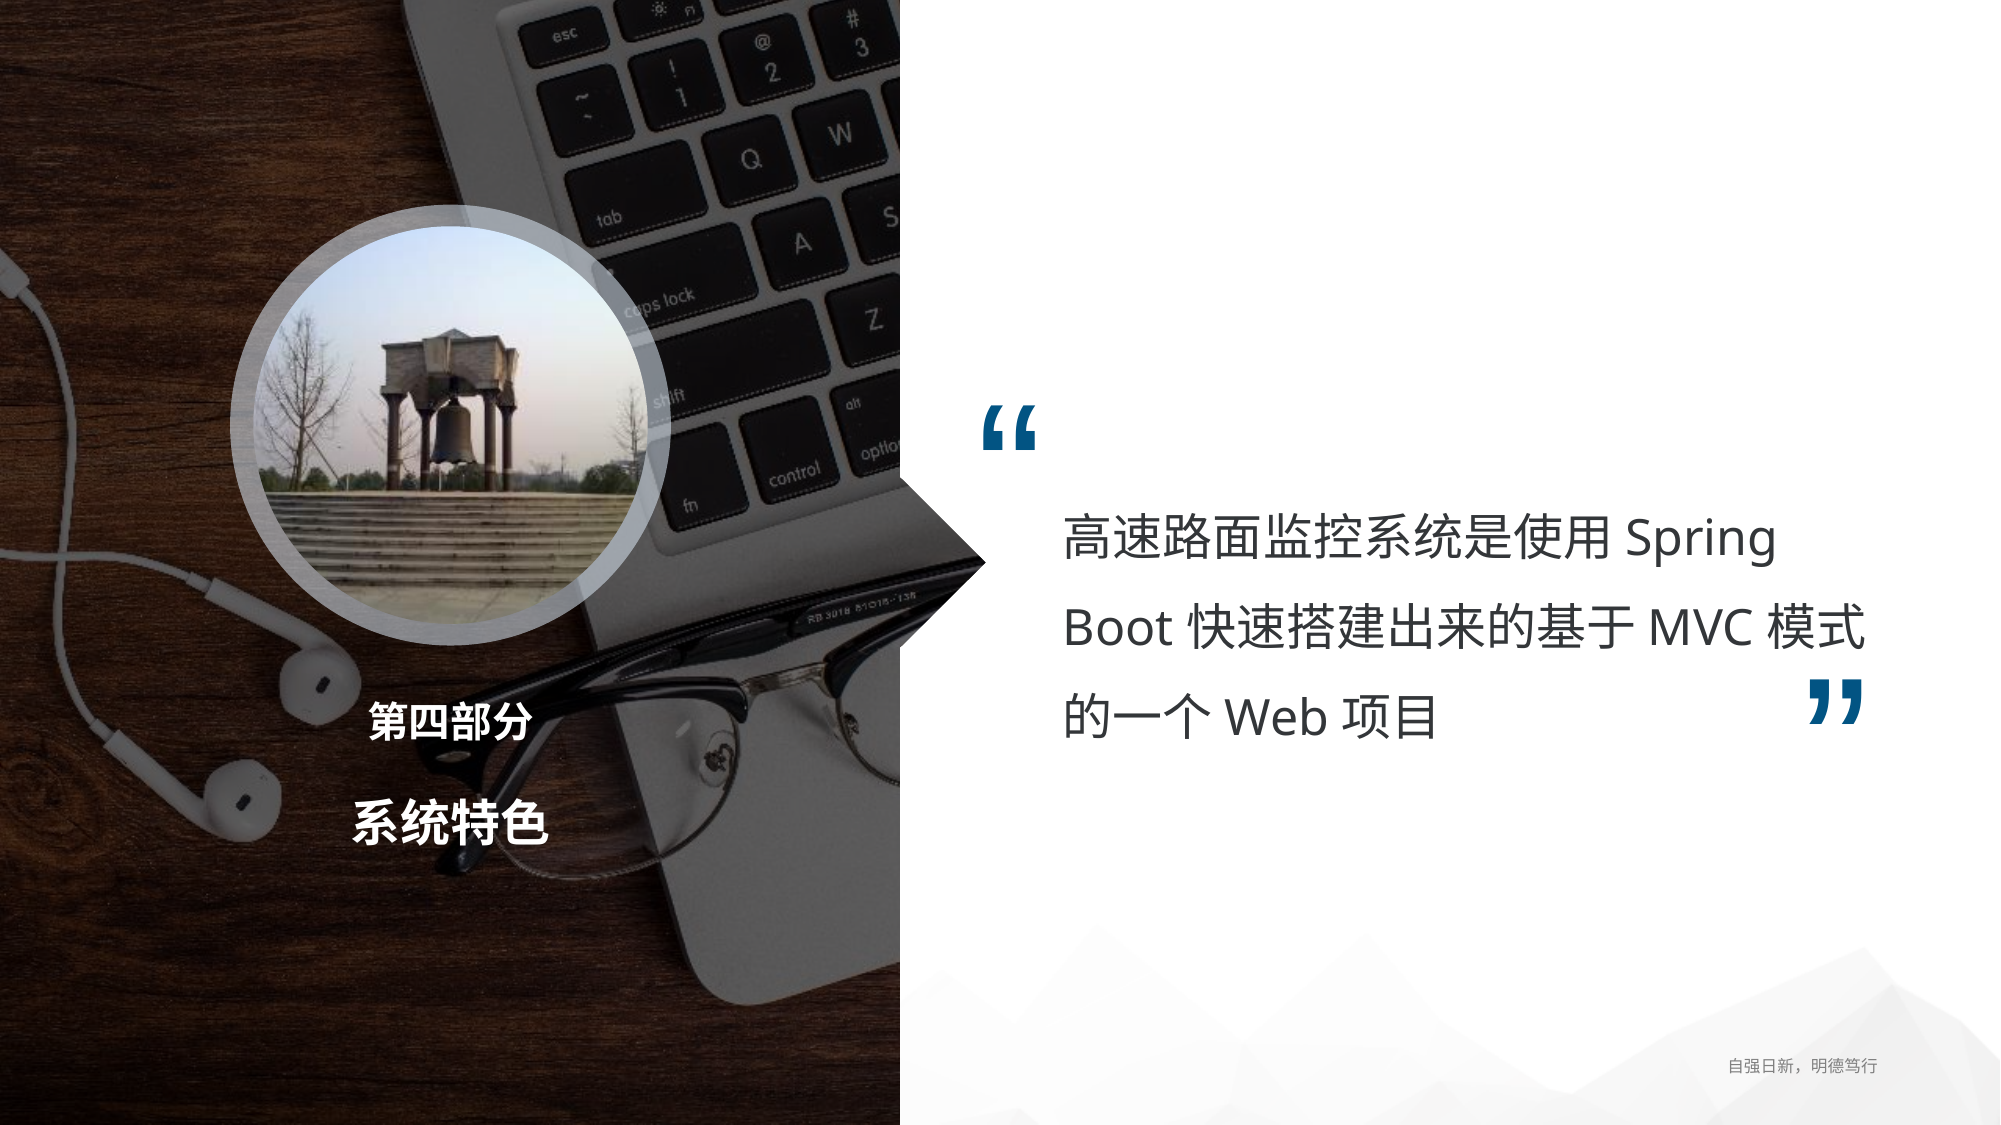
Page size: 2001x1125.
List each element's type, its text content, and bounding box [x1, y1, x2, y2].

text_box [167, 688, 734, 854]
footer 自强日新，明德笃行 [1727, 1055, 1882, 1076]
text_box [253, 226, 648, 624]
text_box [230, 327, 253, 523]
text_box [355, 624, 546, 646]
text_box ” [1787, 610, 1884, 866]
text_box “ [962, 336, 1059, 591]
text_box [648, 327, 671, 523]
text_box 高速路面监控系统是使用Spring Boot快速搭建出来的基于MVC模式的一个Web项目 [1059, 467, 1882, 583]
text_box [355, 204, 546, 226]
text_box [0, 0, 962, 1125]
